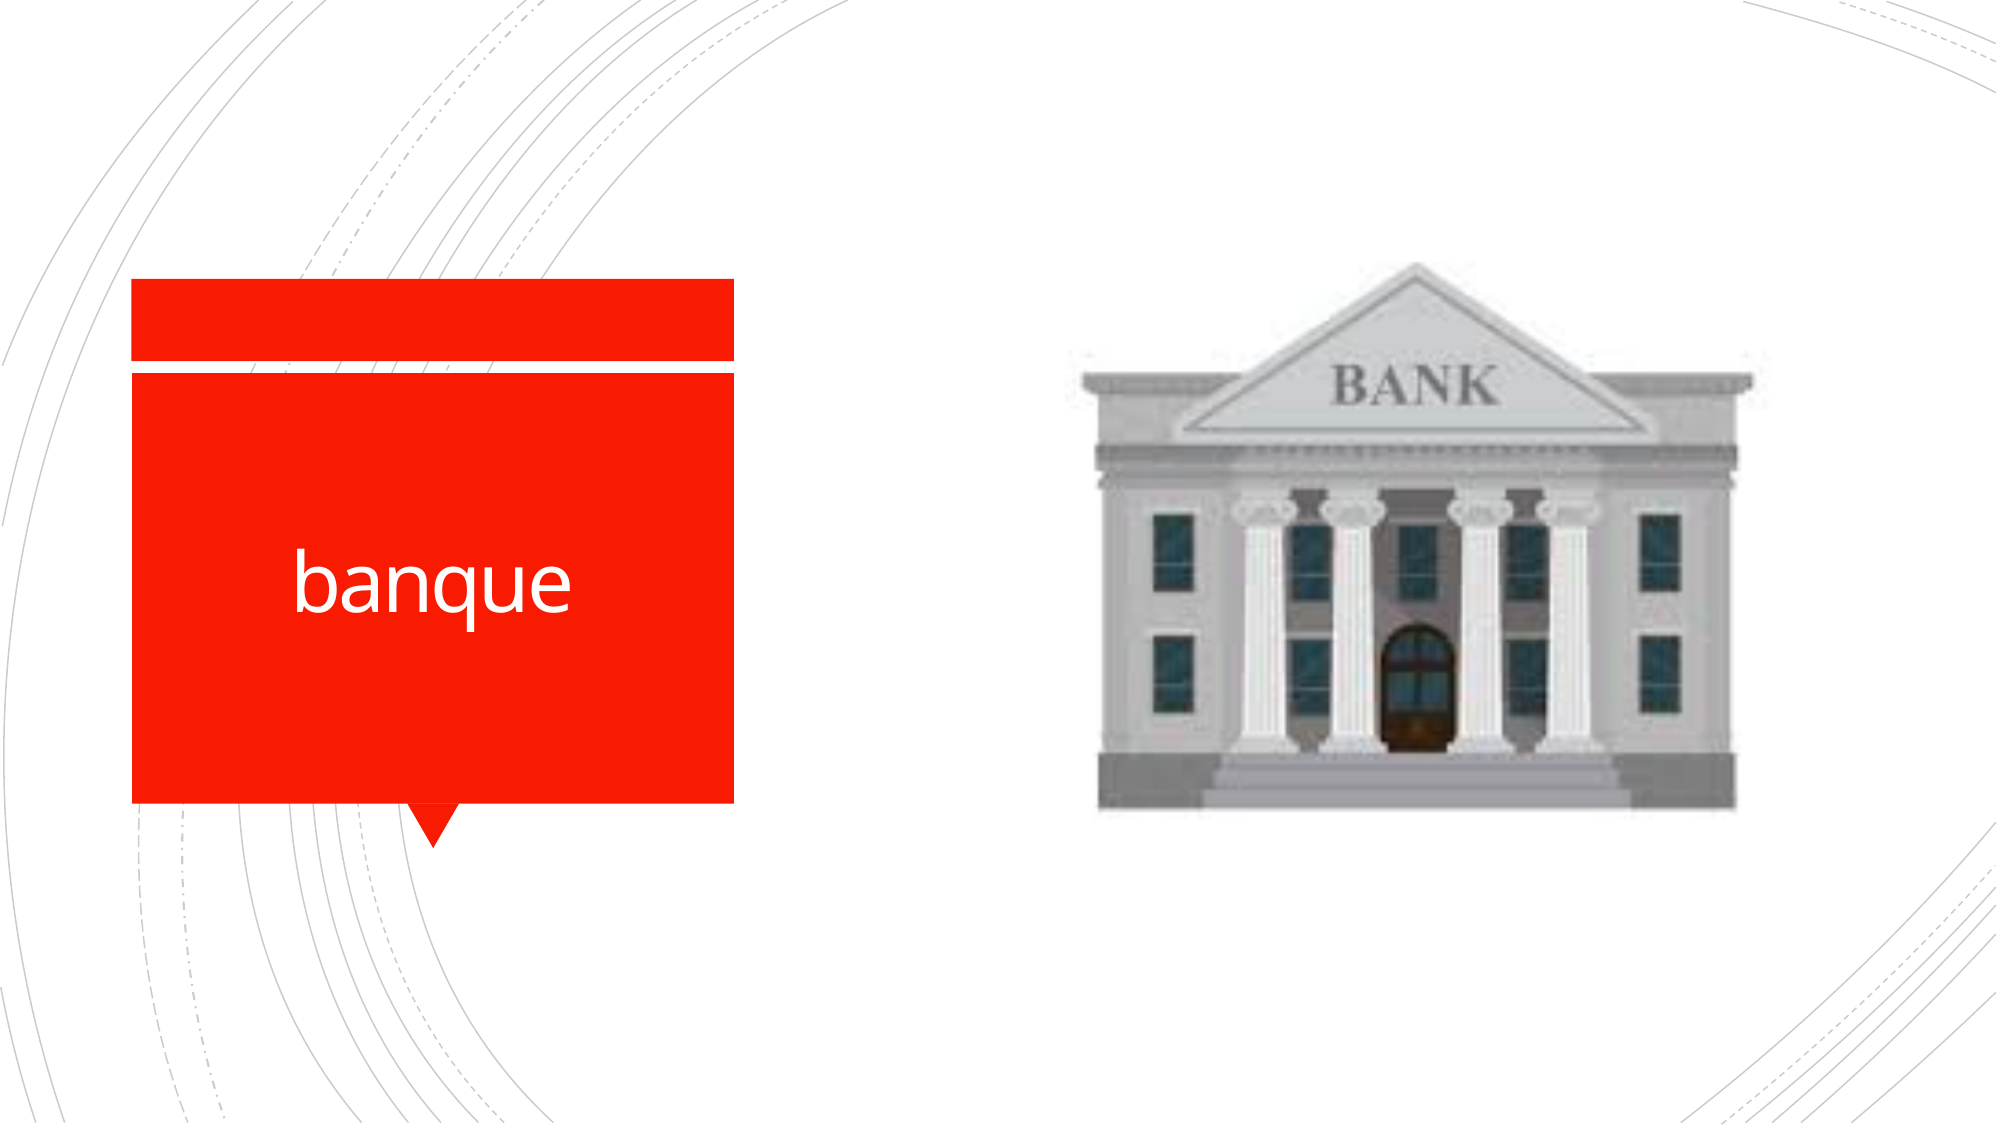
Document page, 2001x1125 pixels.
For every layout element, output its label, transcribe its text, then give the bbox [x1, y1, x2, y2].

title banque [145, 385, 720, 789]
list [948, 176, 1890, 897]
